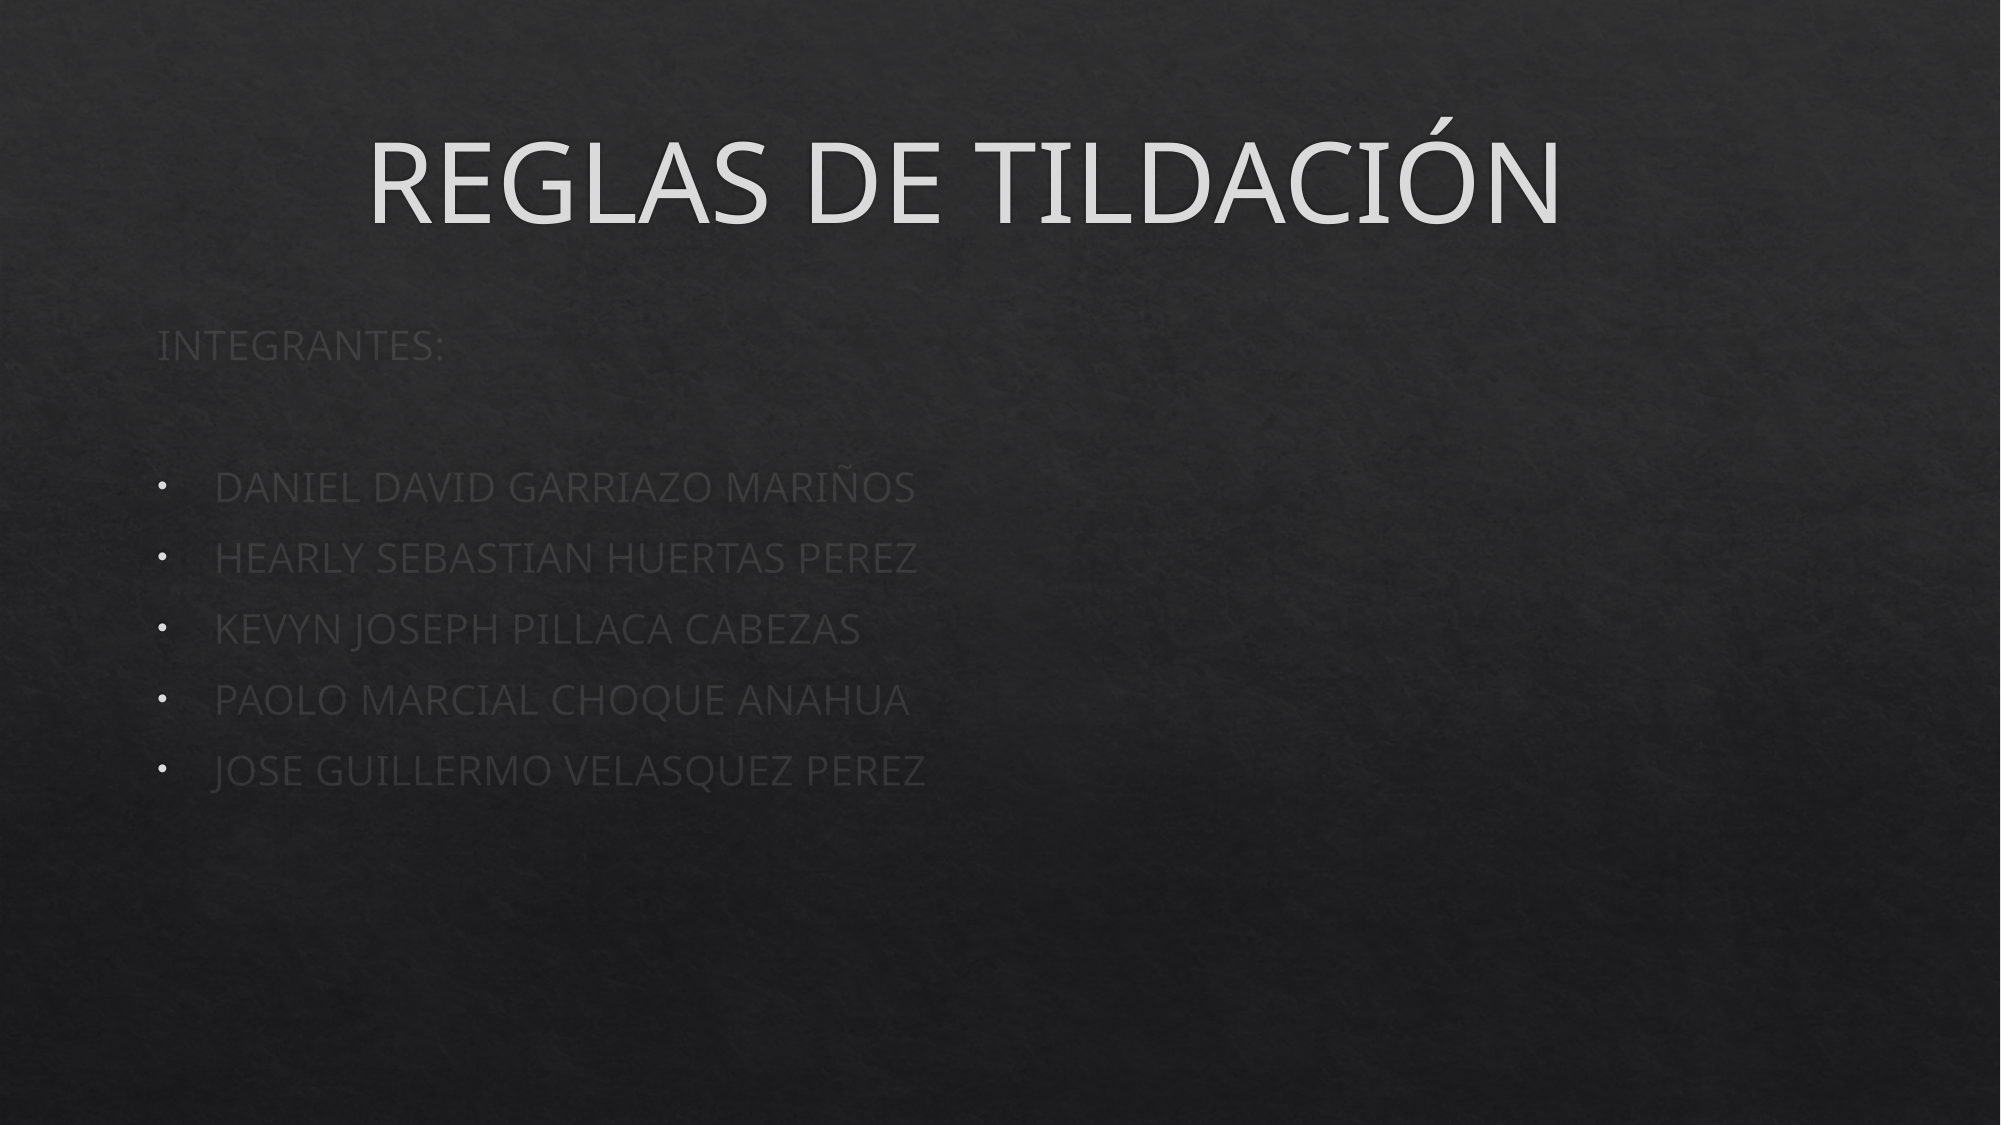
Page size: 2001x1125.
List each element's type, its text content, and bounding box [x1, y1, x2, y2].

subtitle INTEGRANTES: DANIEL DAVID GARRIAZO MARIÑOS HEARLY SEBASTIAN HUERTAS PEREZ KEVYN JOSEPH PILLACA CABEZAS PAOLO MARCIAL CHOQUE ANAHUA JOSE GUILLERMO VELASQUEZ PEREZ [142, 311, 1691, 1037]
title REGLAS DE TILDACIÓN [206, 88, 1755, 389]
